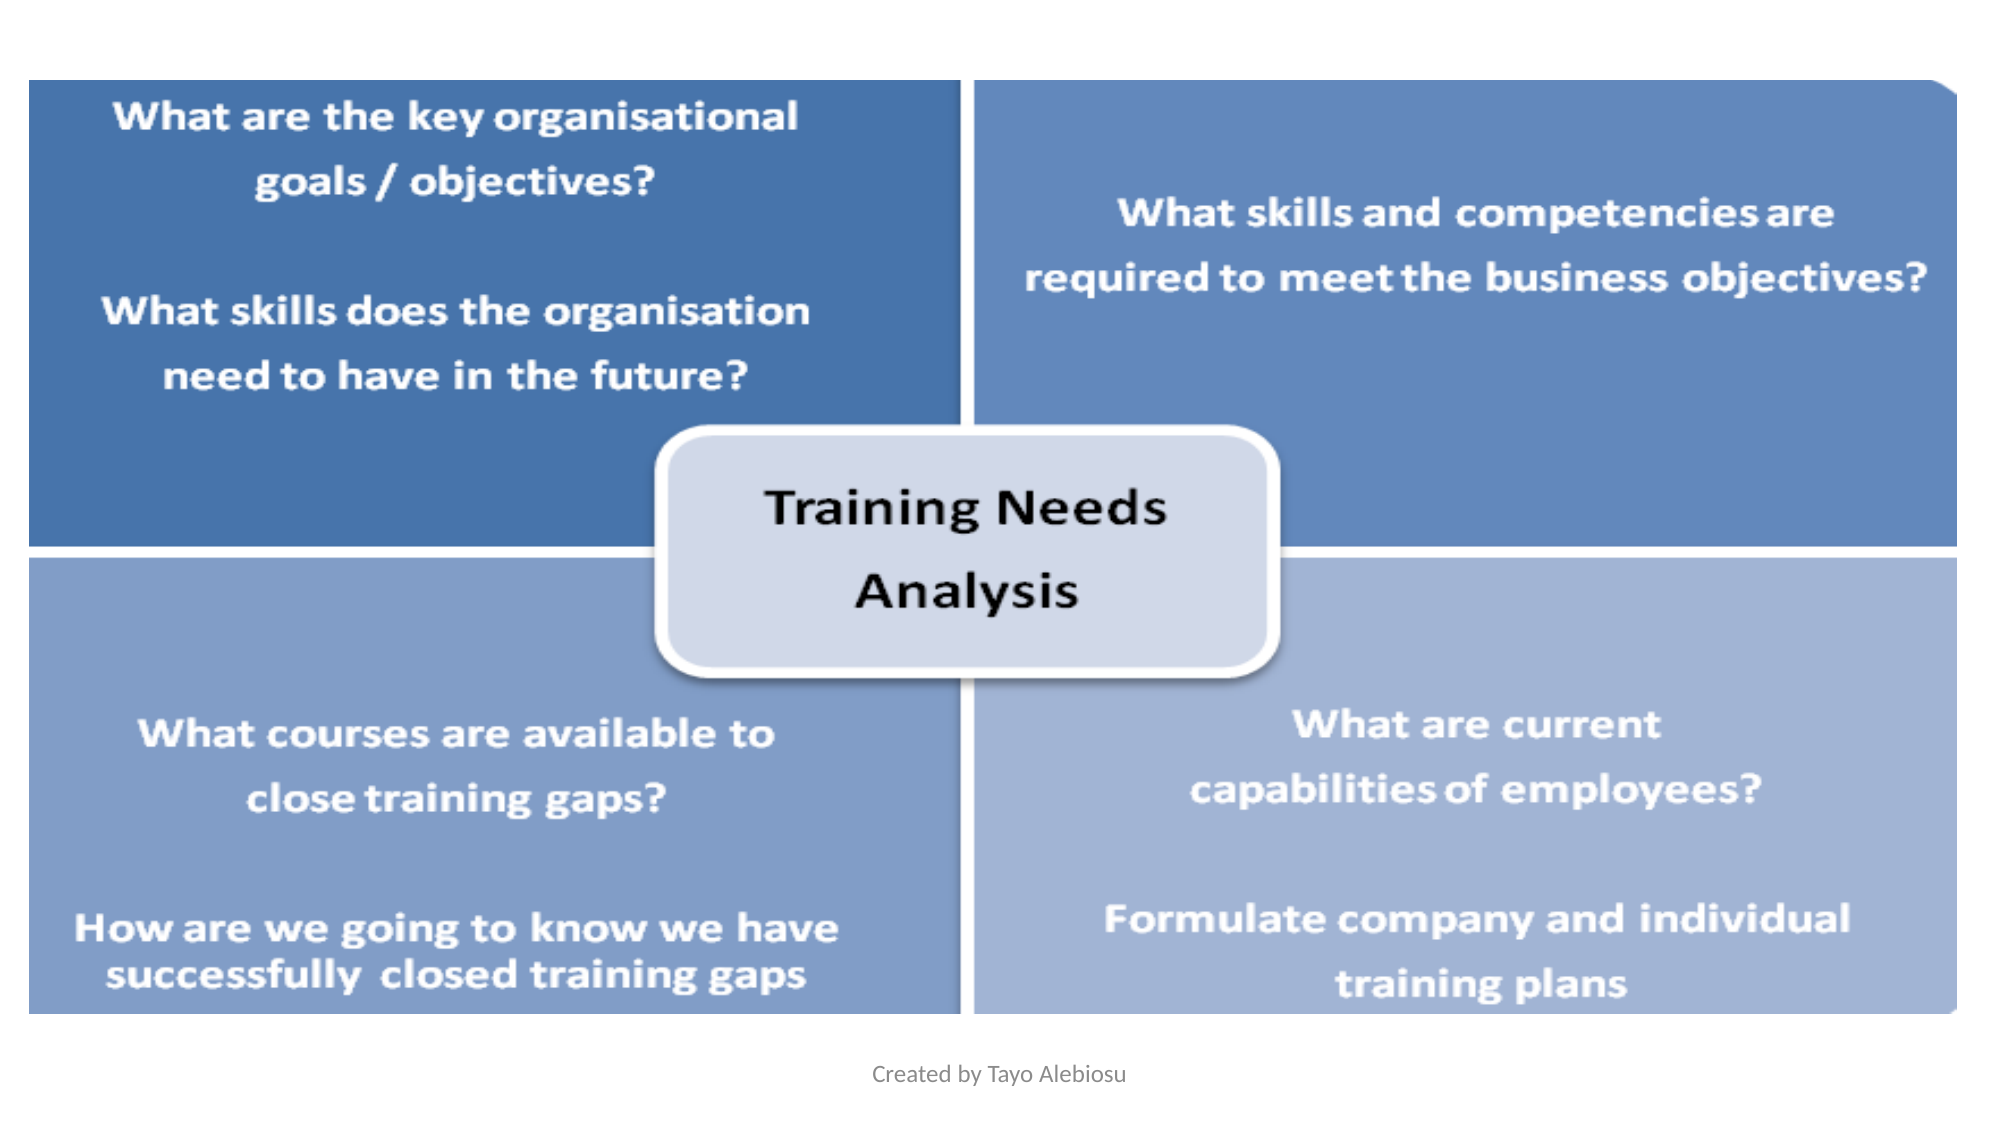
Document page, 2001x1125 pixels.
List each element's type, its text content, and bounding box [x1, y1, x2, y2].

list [29, 80, 1957, 1014]
footer Created by Tayo Alebiosu [662, 1042, 1338, 1103]
